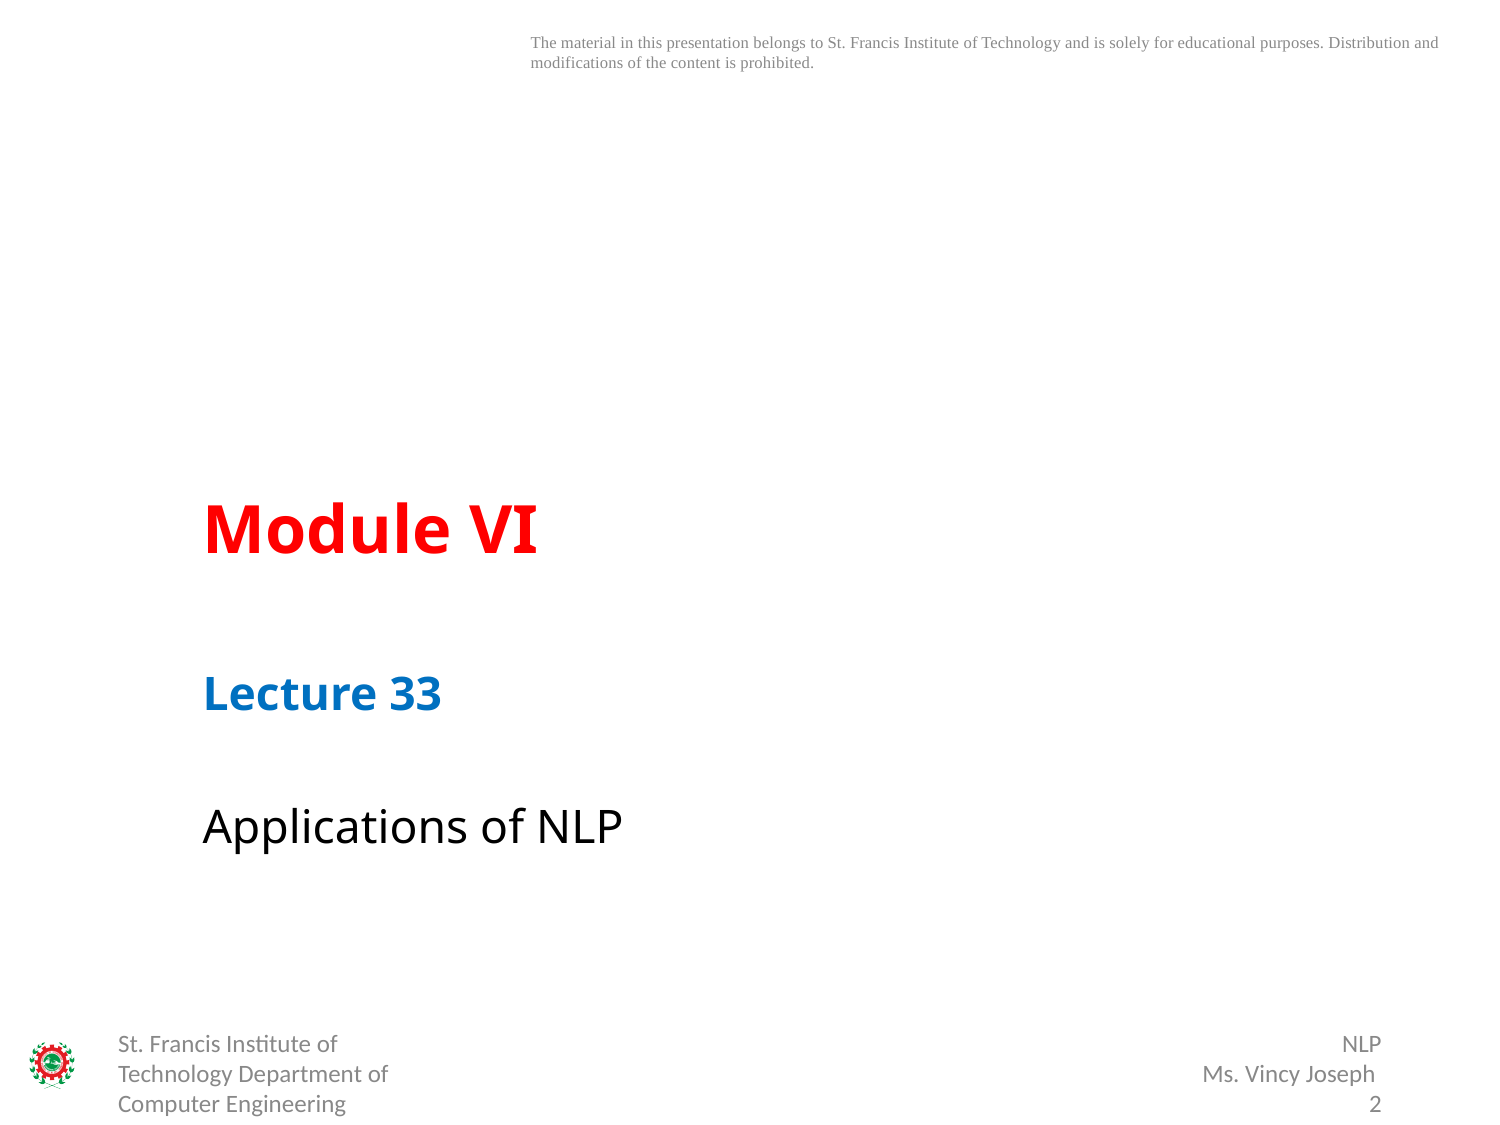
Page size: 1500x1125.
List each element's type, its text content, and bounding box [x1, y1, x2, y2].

title Module VI [187, 184, 1313, 576]
slide_number St. Francis Institute of Technology Department of Computer Engineering [103, 1042, 441, 1103]
picture [29, 1042, 75, 1089]
slide_number NLP Ms. Vincy Joseph 2 [1059, 1042, 1397, 1103]
subtitle Lecture 33 Applications of NLP [187, 590, 1313, 863]
